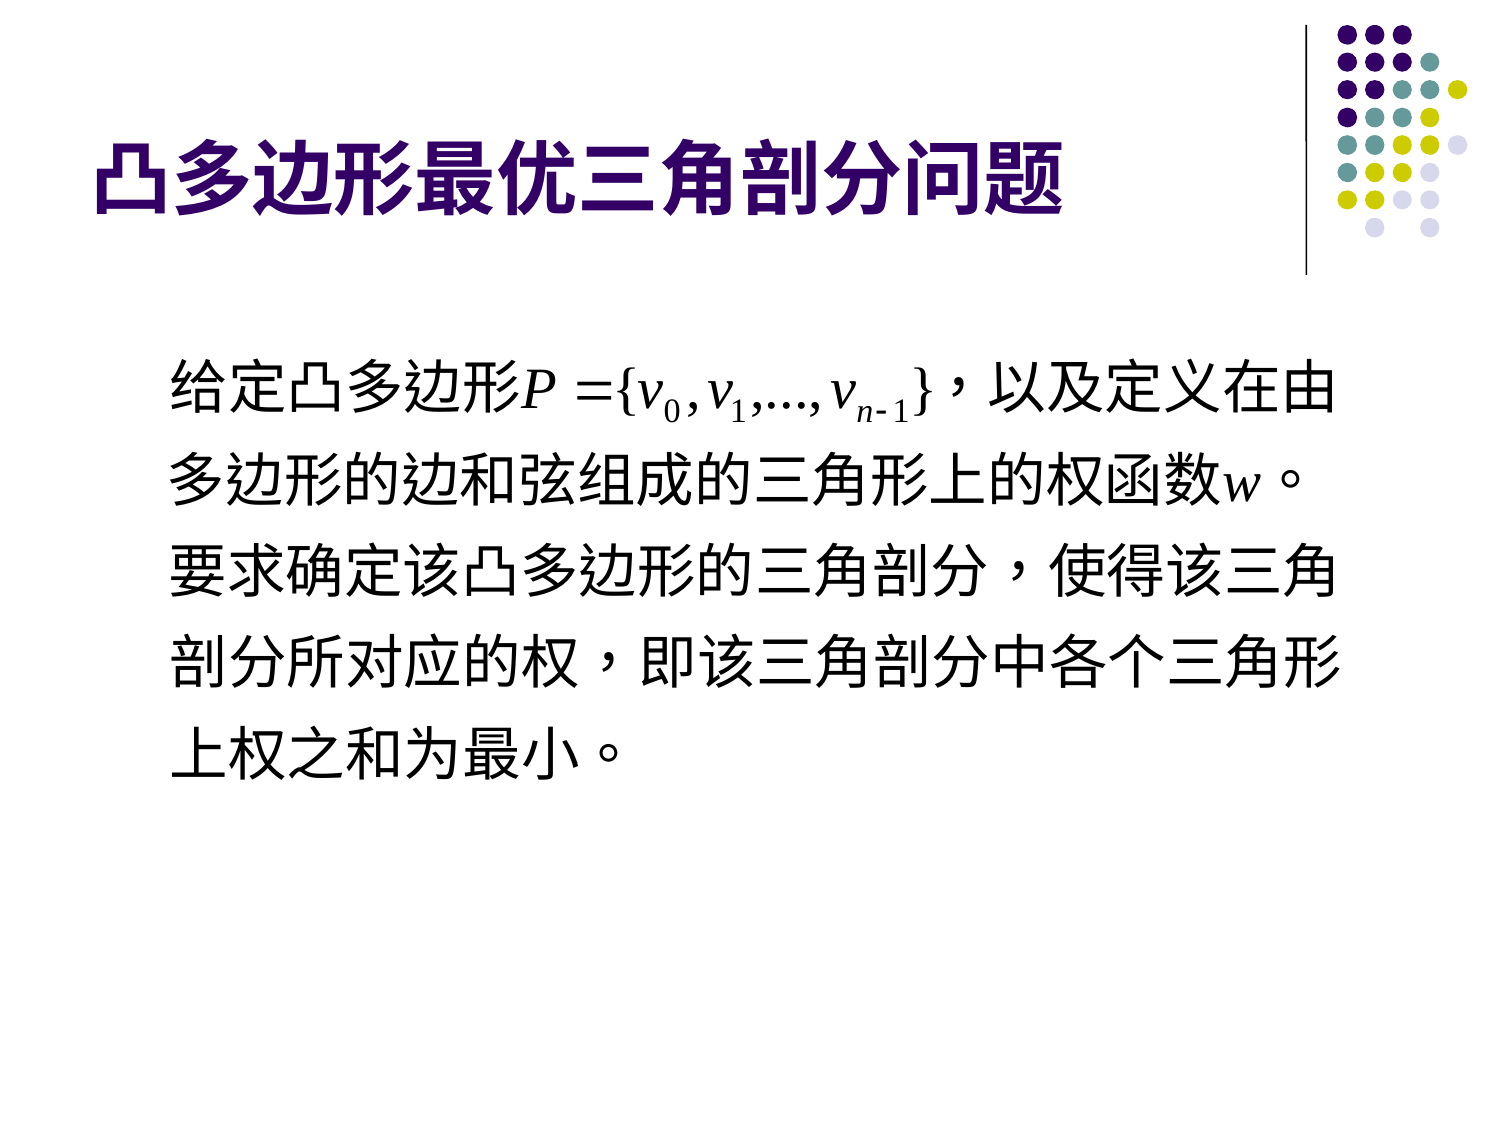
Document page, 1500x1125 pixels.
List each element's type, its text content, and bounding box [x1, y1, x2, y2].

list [162, 349, 1351, 888]
title 凸多边形最优三角剖分问题 [75, 20, 1313, 233]
